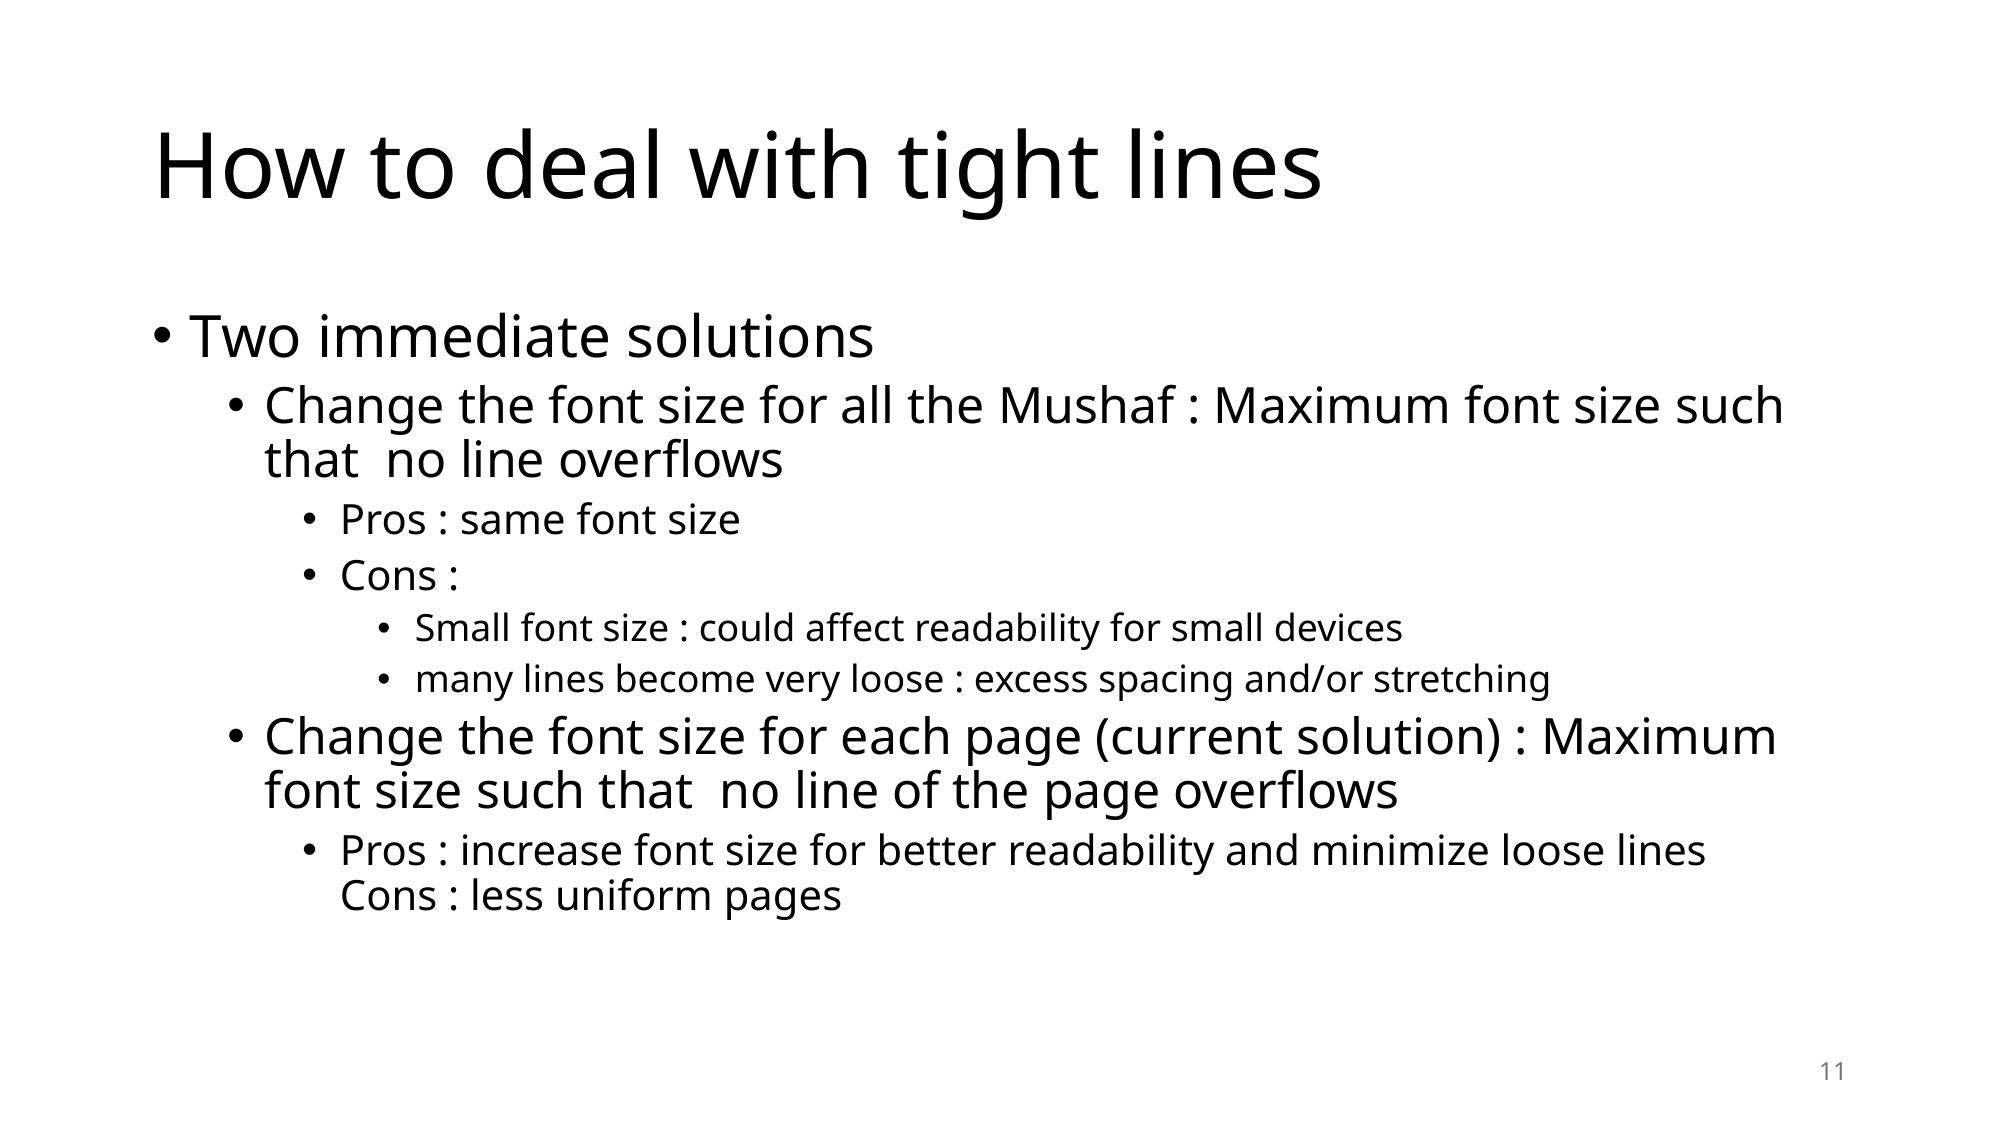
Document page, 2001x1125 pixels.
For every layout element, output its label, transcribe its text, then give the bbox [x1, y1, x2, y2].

slide_number 11 [1412, 1042, 1863, 1103]
list Two immediate solutions Change the font size for all the Mushaf : Maximum font size such that no line overflows Pros : same font size Cons : Small font size : could affect readability for small devices many lines become very loose : excess spacing and/or stretching Change the font size for each page (current solution) : Maximum font size such that no line of the page overflows Pros : increase font size for better readability and minimize loose lines Cons : less uniform pages [137, 299, 1863, 1014]
title How to deal with tight lines [137, 59, 1863, 278]
